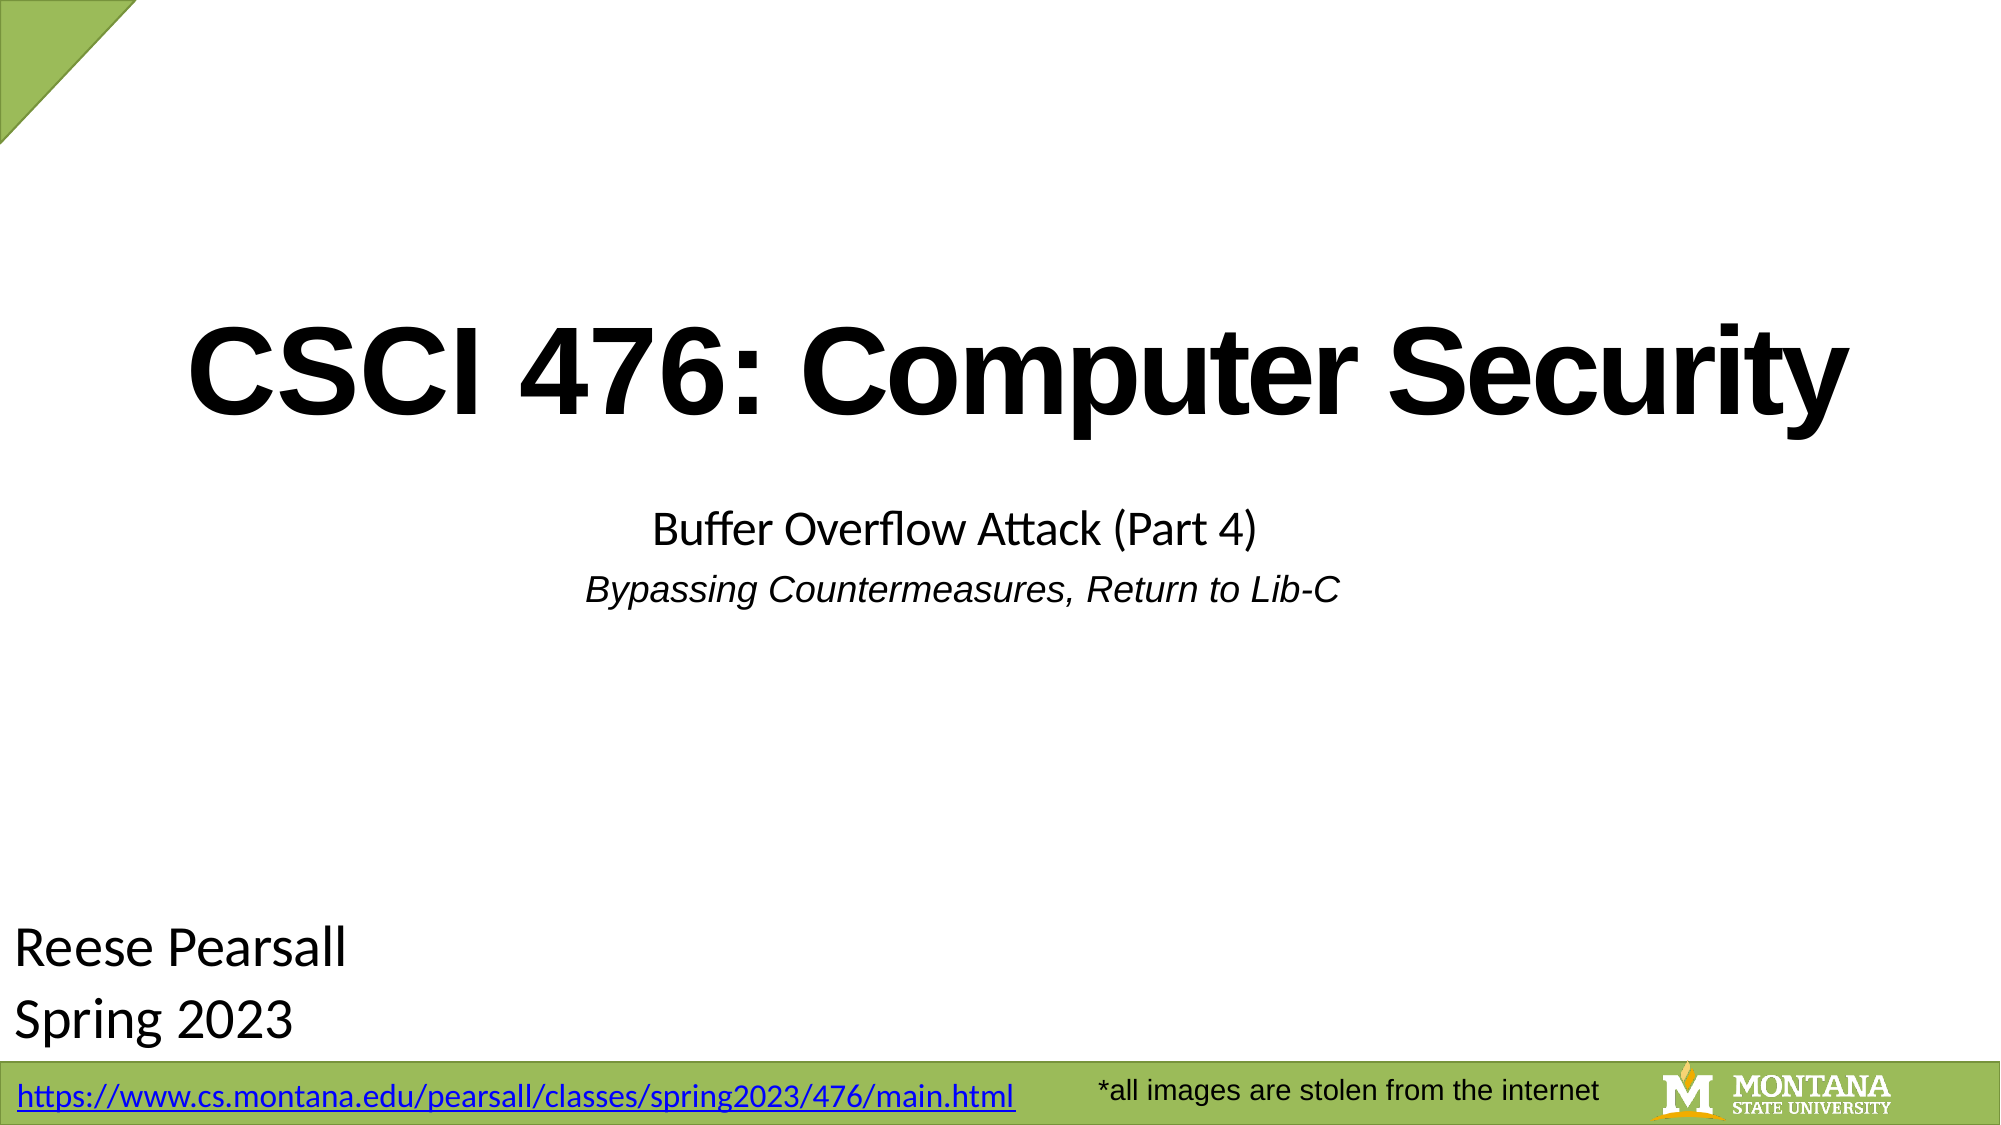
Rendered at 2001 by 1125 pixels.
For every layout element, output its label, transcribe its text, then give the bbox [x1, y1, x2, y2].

title CSCI 476: Computer Security [123, 287, 1911, 478]
text_box Buffer Overflow Attack (Part 4) [650, 493, 1739, 556]
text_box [0, 1060, 1647, 1125]
text_box Bypassing Countermeasures, Return to Lib-C [570, 557, 1356, 618]
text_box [1892, 1060, 2000, 1125]
picture [1649, 1060, 1892, 1122]
text_box Reese Pearsall Spring 2023 [12, 905, 1914, 1051]
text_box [0, 0, 137, 145]
